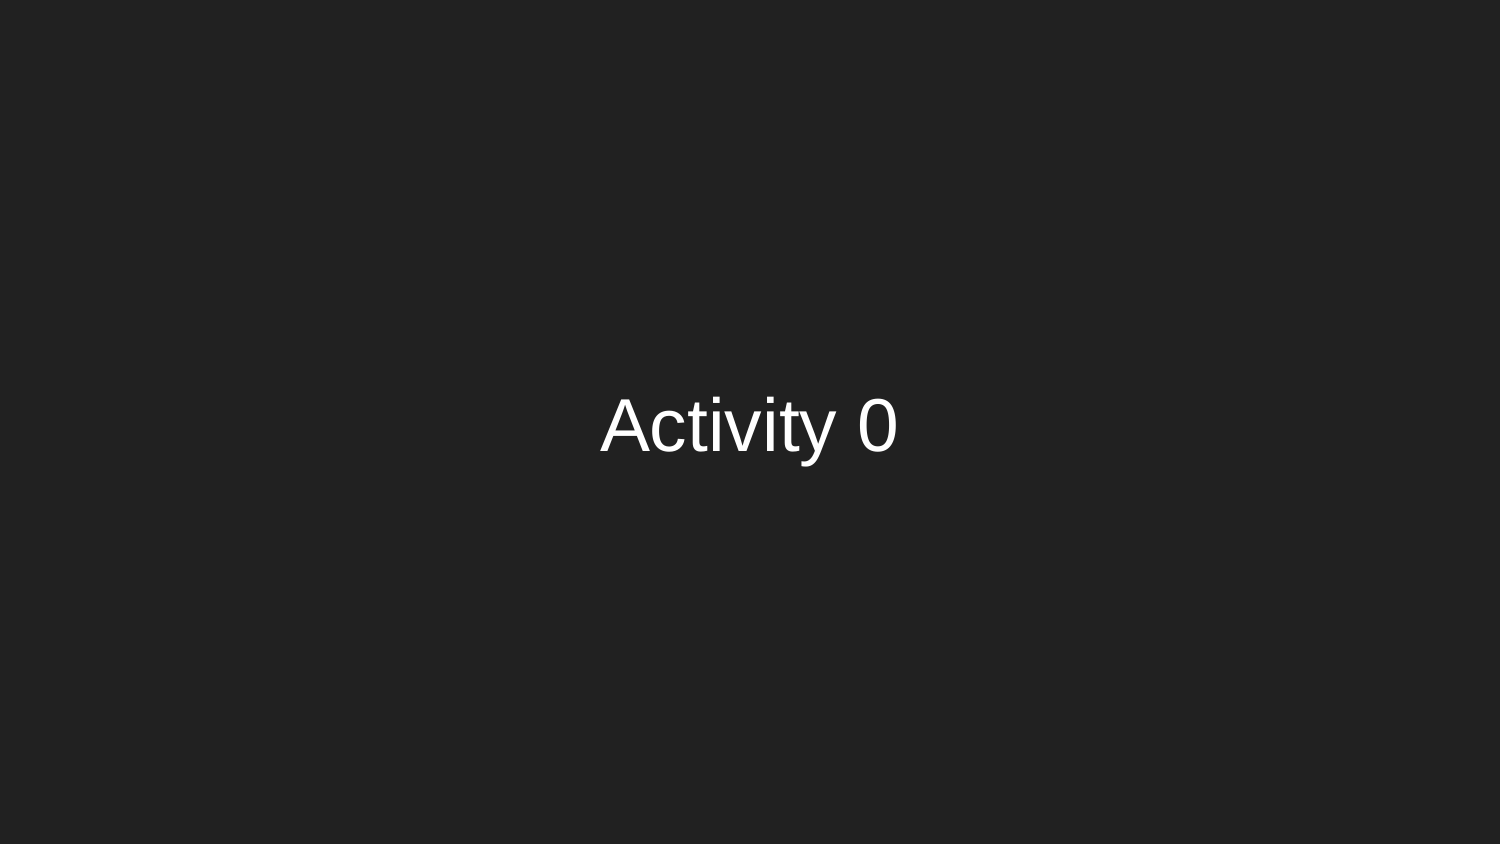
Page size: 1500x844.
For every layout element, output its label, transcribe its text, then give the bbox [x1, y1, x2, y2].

title Activity 0 [51, 352, 1449, 491]
